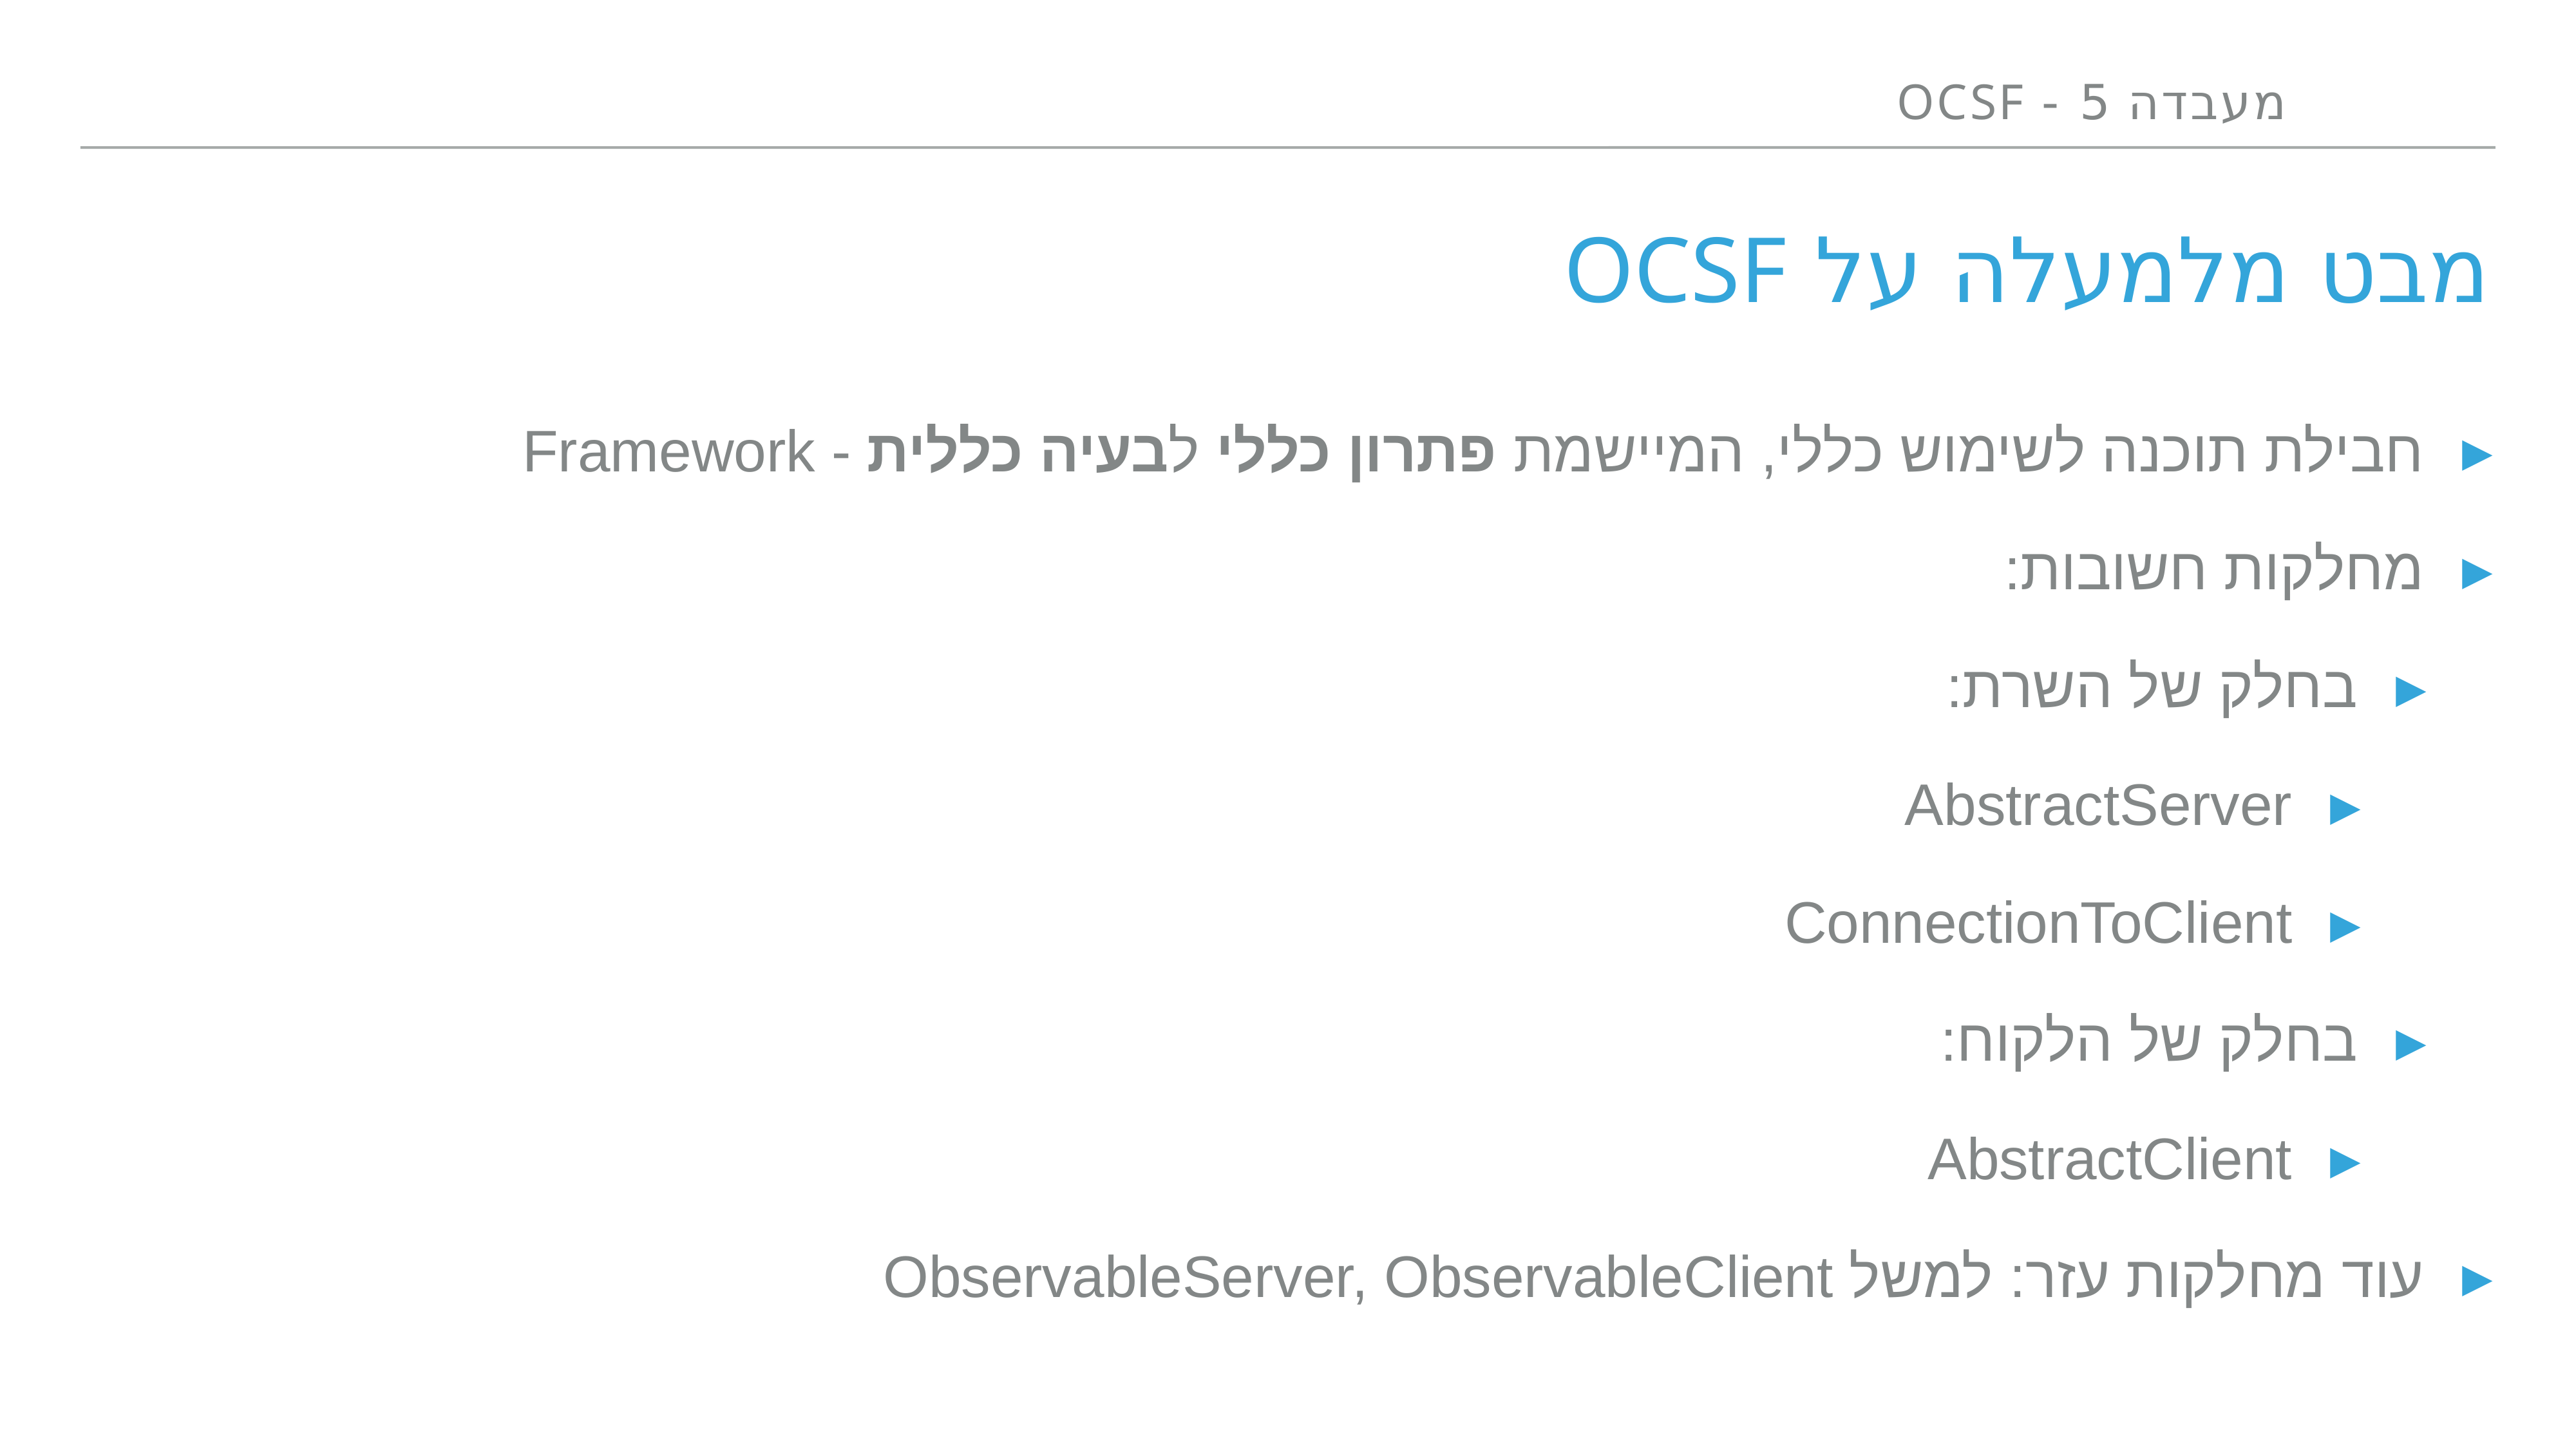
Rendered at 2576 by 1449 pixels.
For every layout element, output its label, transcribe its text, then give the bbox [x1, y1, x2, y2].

title מבט מלמעלה על OCSF [80, 227, 2496, 336]
list חבילת תוכנה לשימוש כללי, המיישמת פתרון כללי לבעיה כללית - Framework מחלקות חשובות: בחלק של השרת: AbstractServer ConnectionToClient בחלק של הלקוח: AbstractClient עוד מחלקות עזר: למשל ObservableServer, ObservableClient [80, 407, 2496, 1316]
list מעבדה 5 - OCSF [80, 65, 2295, 135]
